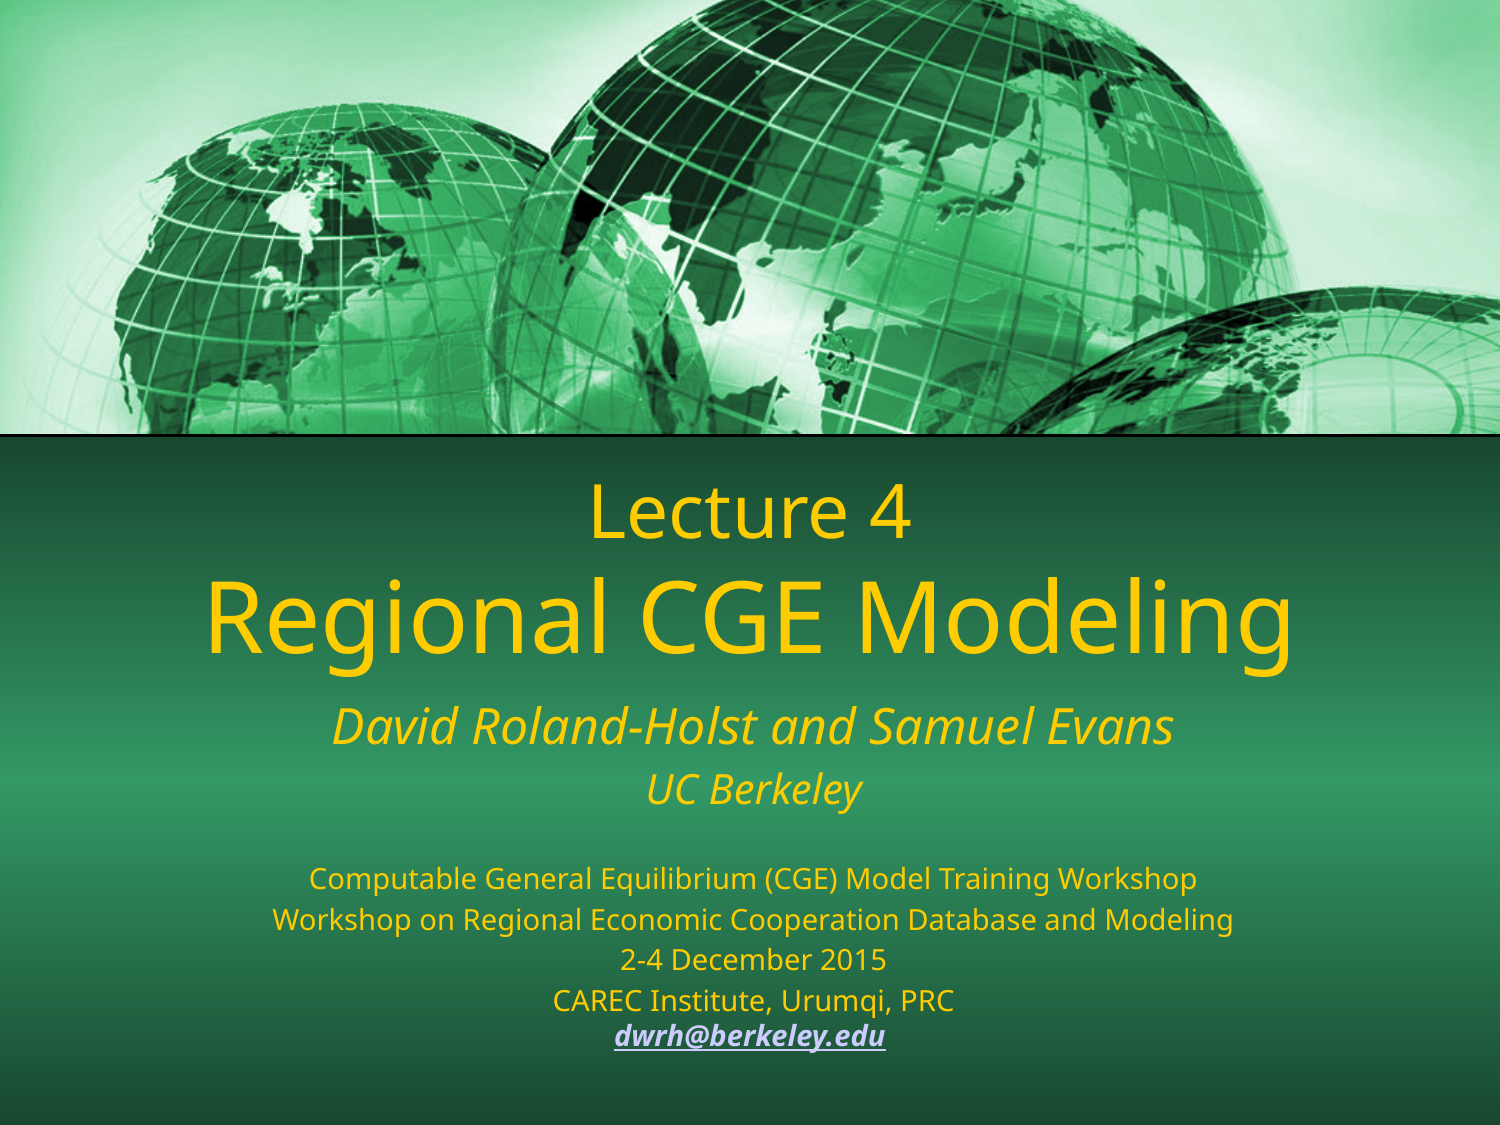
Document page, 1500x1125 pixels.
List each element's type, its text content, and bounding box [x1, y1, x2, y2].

picture [0, 0, 1500, 434]
text_box David Roland-Holst and Samuel Evans UC Berkeley Computable General Equilibrium (CGE) Model Training Workshop Workshop on Regional Economic Cooperation Database and Modeling 2-4 December 2015 CAREC Institute, Urumqi, PRC dwrh@berkeley.edu [37, 687, 1470, 815]
text_box Lecture 4 Regional CGE Modeling [12, 437, 1488, 700]
